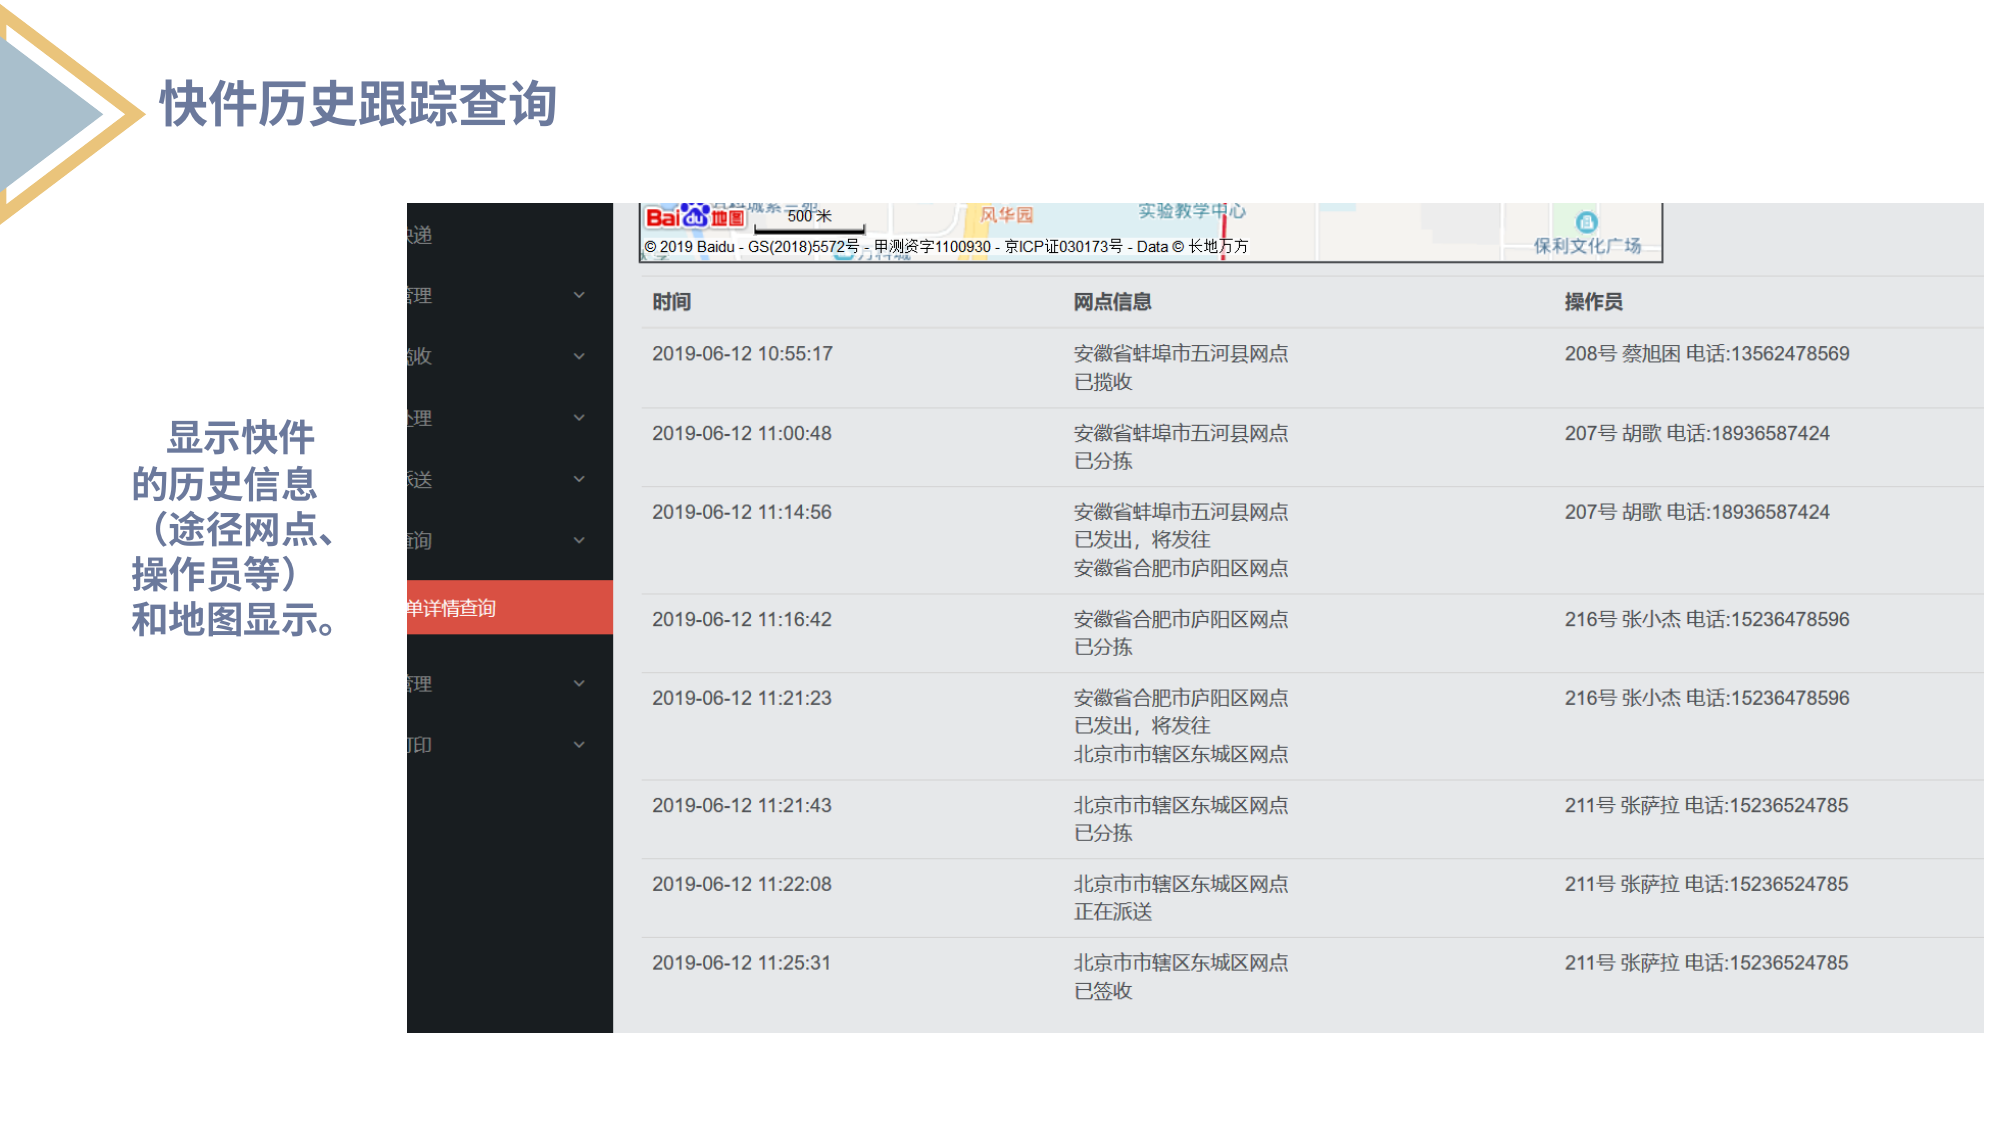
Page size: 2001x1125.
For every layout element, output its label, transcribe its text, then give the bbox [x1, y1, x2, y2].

text_box 显示快件的历史信息（途径网点、操作员等）和地图显示。 [116, 394, 353, 649]
text_box [0, 10, 138, 219]
text_box [0, 34, 105, 194]
text_box 快件历史跟踪查询 [143, 65, 583, 141]
picture [407, 203, 1984, 1033]
